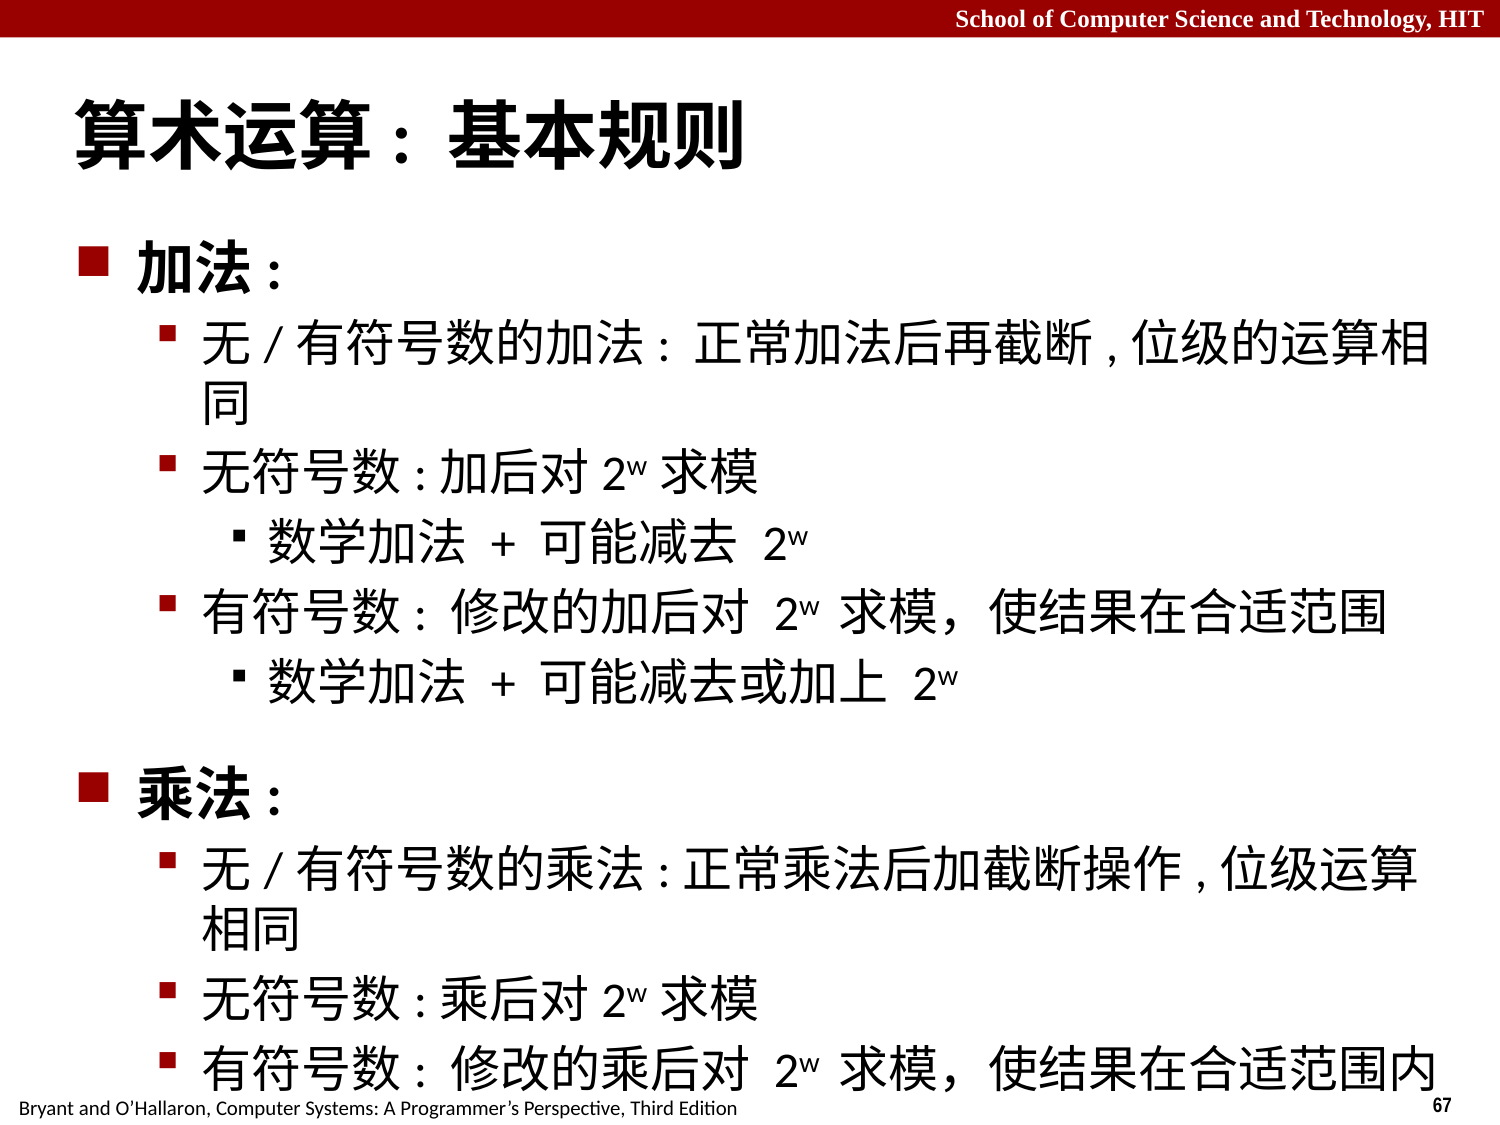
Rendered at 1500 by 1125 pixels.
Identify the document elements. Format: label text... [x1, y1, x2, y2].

list 加法: 无/有符号数的加法: 正常加法后再截断,位级的运算相同 无符号数:加后对2w求模 数学加法 + 可能减去 2w 有符号数: 修改的加后对 2w 求模，使结果在合适范围 数学加法 + 可能减去或加上 2w 乘法: 无/有符号数的乘法:正常乘法后加截断操作,位级运算相同 无符号数:乘后对2w求模 有符号数: 修改的乘后对 2w 求模，使结果在合适范围内 [64, 223, 1476, 1040]
title 算术运算: 基本规则 [58, 71, 1500, 197]
